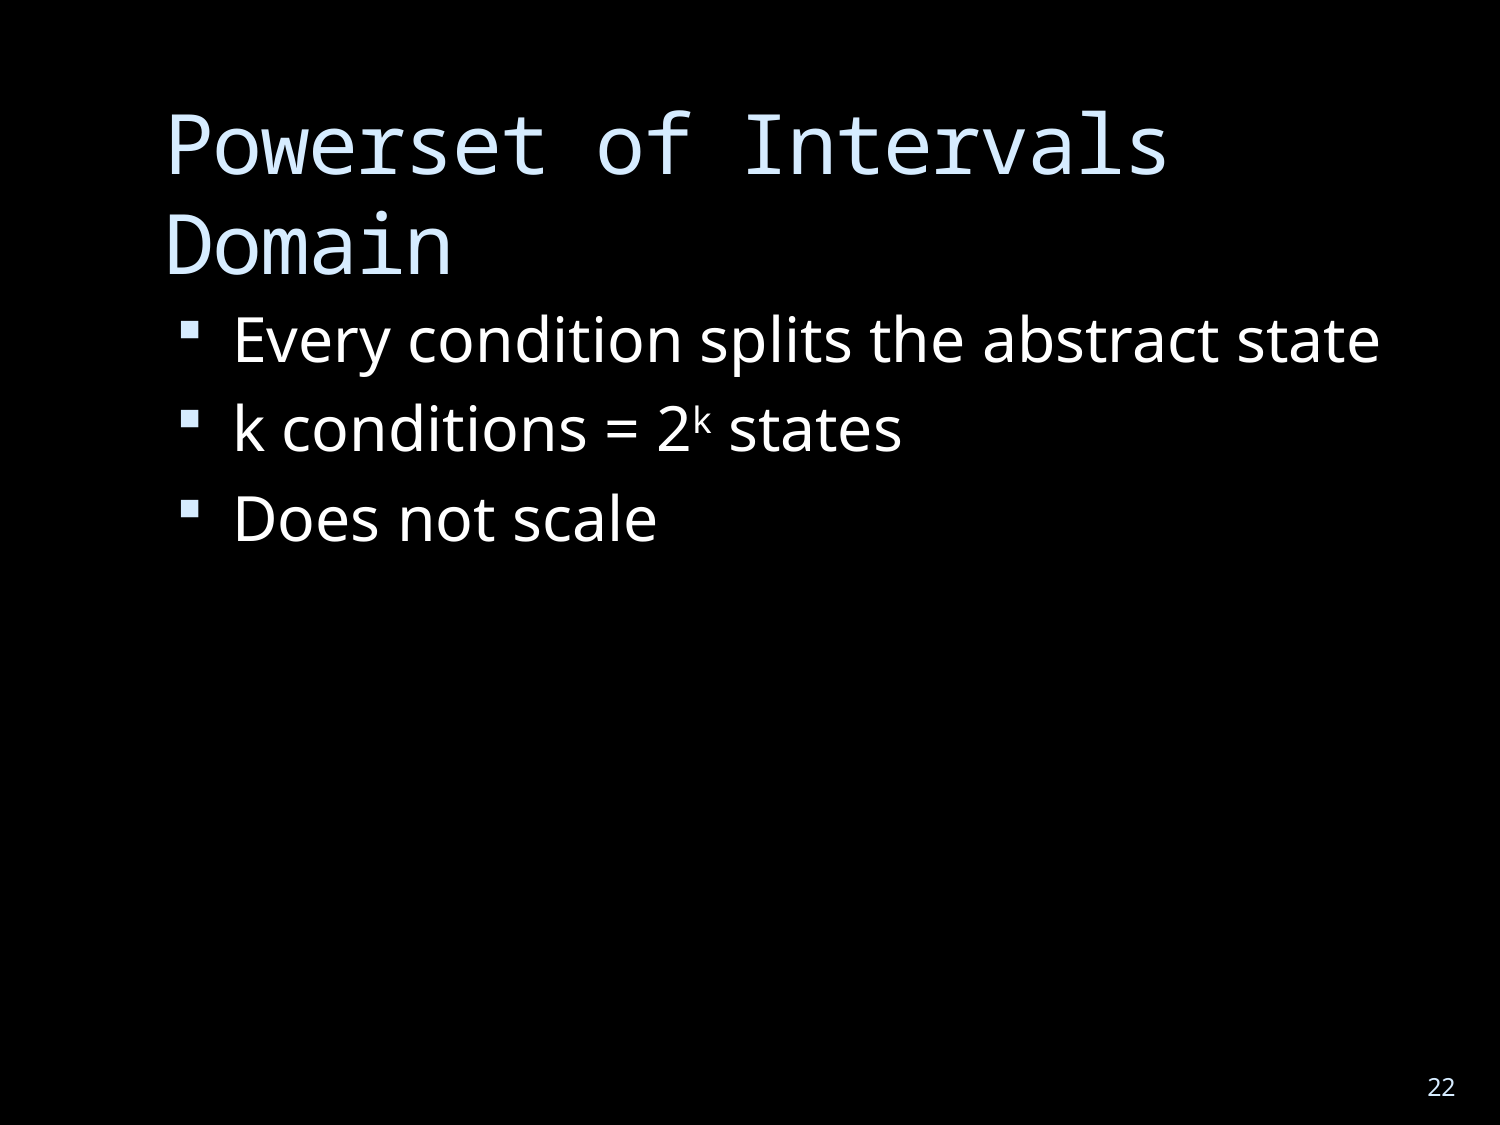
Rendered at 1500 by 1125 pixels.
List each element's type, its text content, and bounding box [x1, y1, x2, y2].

slide_number 22 [1412, 1052, 1488, 1113]
title Powerset of Intervals Domain [150, 83, 1425, 234]
list Every condition splits the abstract state k conditions = 2k states Does not scale [150, 292, 1425, 1043]
